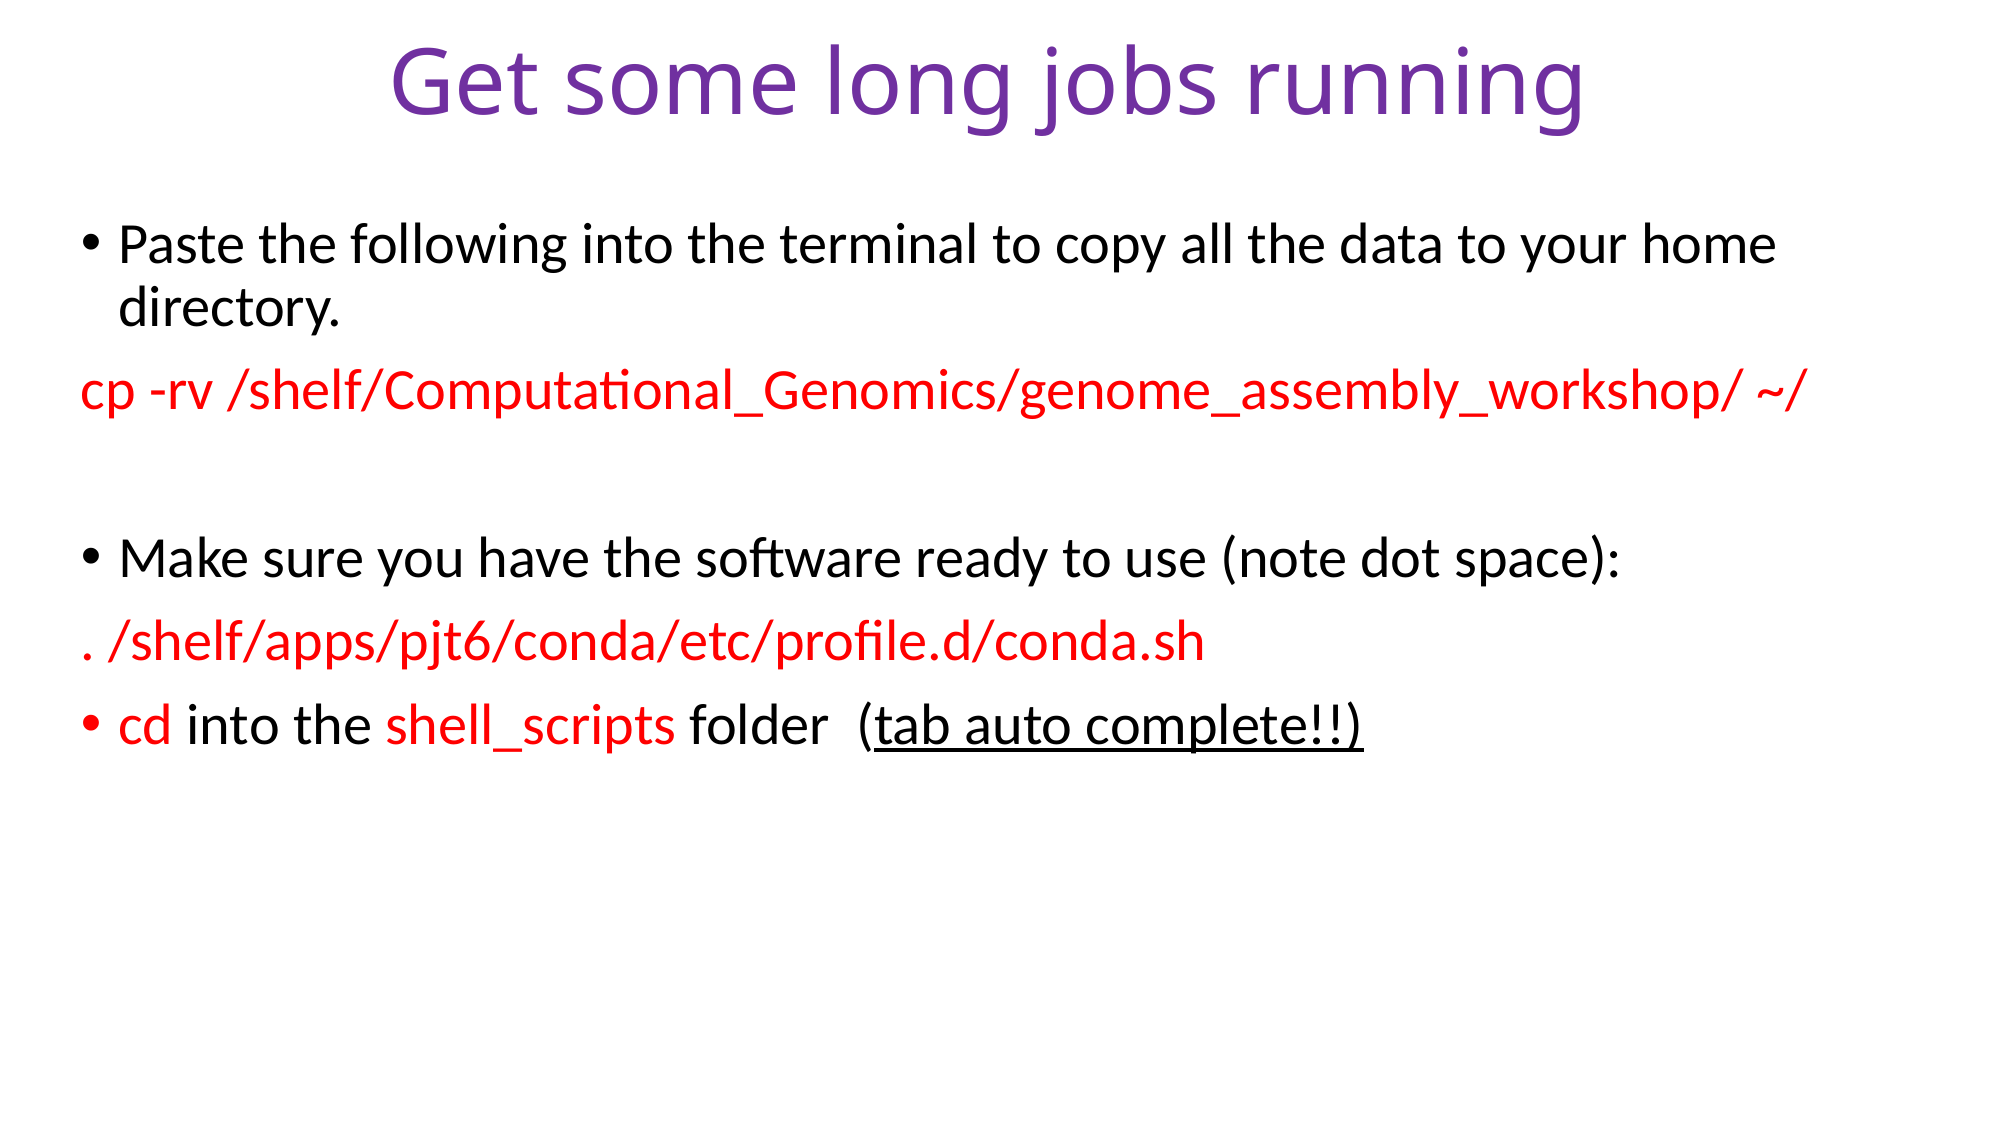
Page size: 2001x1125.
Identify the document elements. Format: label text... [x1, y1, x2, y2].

list Paste the following into the terminal to copy all the data to your home directory. cp -rv /shelf/Computational_Genomics/genome_assembly_workshop/ ~/ Make sure you have the software ready to use (note dot space): . /shelf/apps/pjt6/conda/etc/profile.d/conda.sh cd into the shell_scripts folder (tab auto complete!!) [65, 205, 1937, 920]
title Get some long jobs running [10, 0, 1968, 194]
